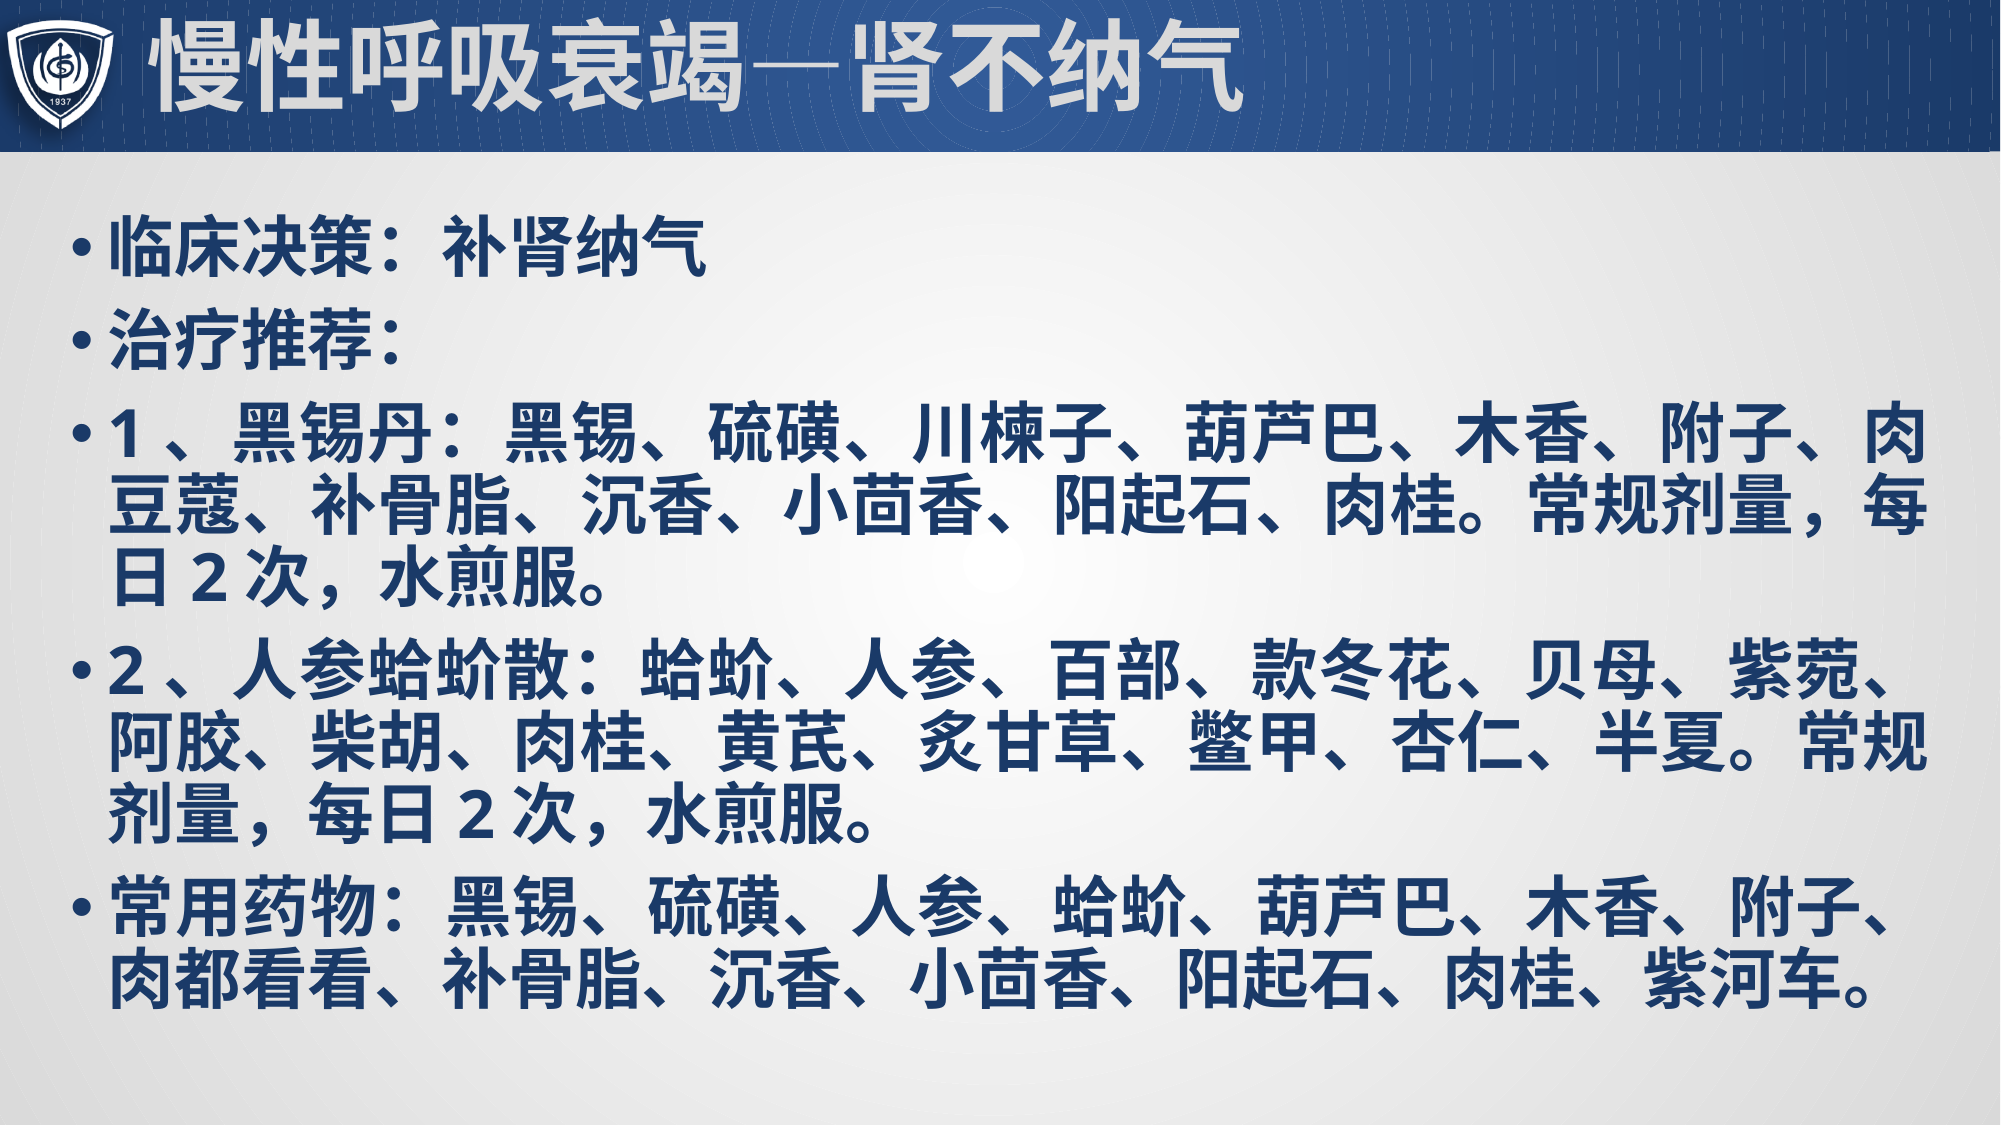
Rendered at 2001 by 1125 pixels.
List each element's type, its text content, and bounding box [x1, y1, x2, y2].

picture [0, 14, 119, 138]
list 临床决策：补肾纳气 治疗推荐： 1、黑锡丹：黑锡、硫磺、川楝子、葫芦巴、木香、附子、肉豆蔻、补骨脂、沉香、小茴香、阳起石、肉桂。常规剂量，每日2次，水煎服。 2、人参蛤蚧散：蛤蚧、人参、百部、款冬花、贝母、紫菀、阿胶、柴胡、肉桂、黄芪、炙甘草、鳖甲、杏仁、半夏。常规剂量，每日2次，水煎服。 常用药物：黑锡、硫磺、人参、蛤蚧、葫芦巴、木香、附子、肉都看看、补骨脂、沉香、小茴香、阳起石、肉桂、紫河车。 [55, 206, 1945, 1044]
title 慢性呼吸衰竭—肾不纳气 [130, 0, 2000, 152]
